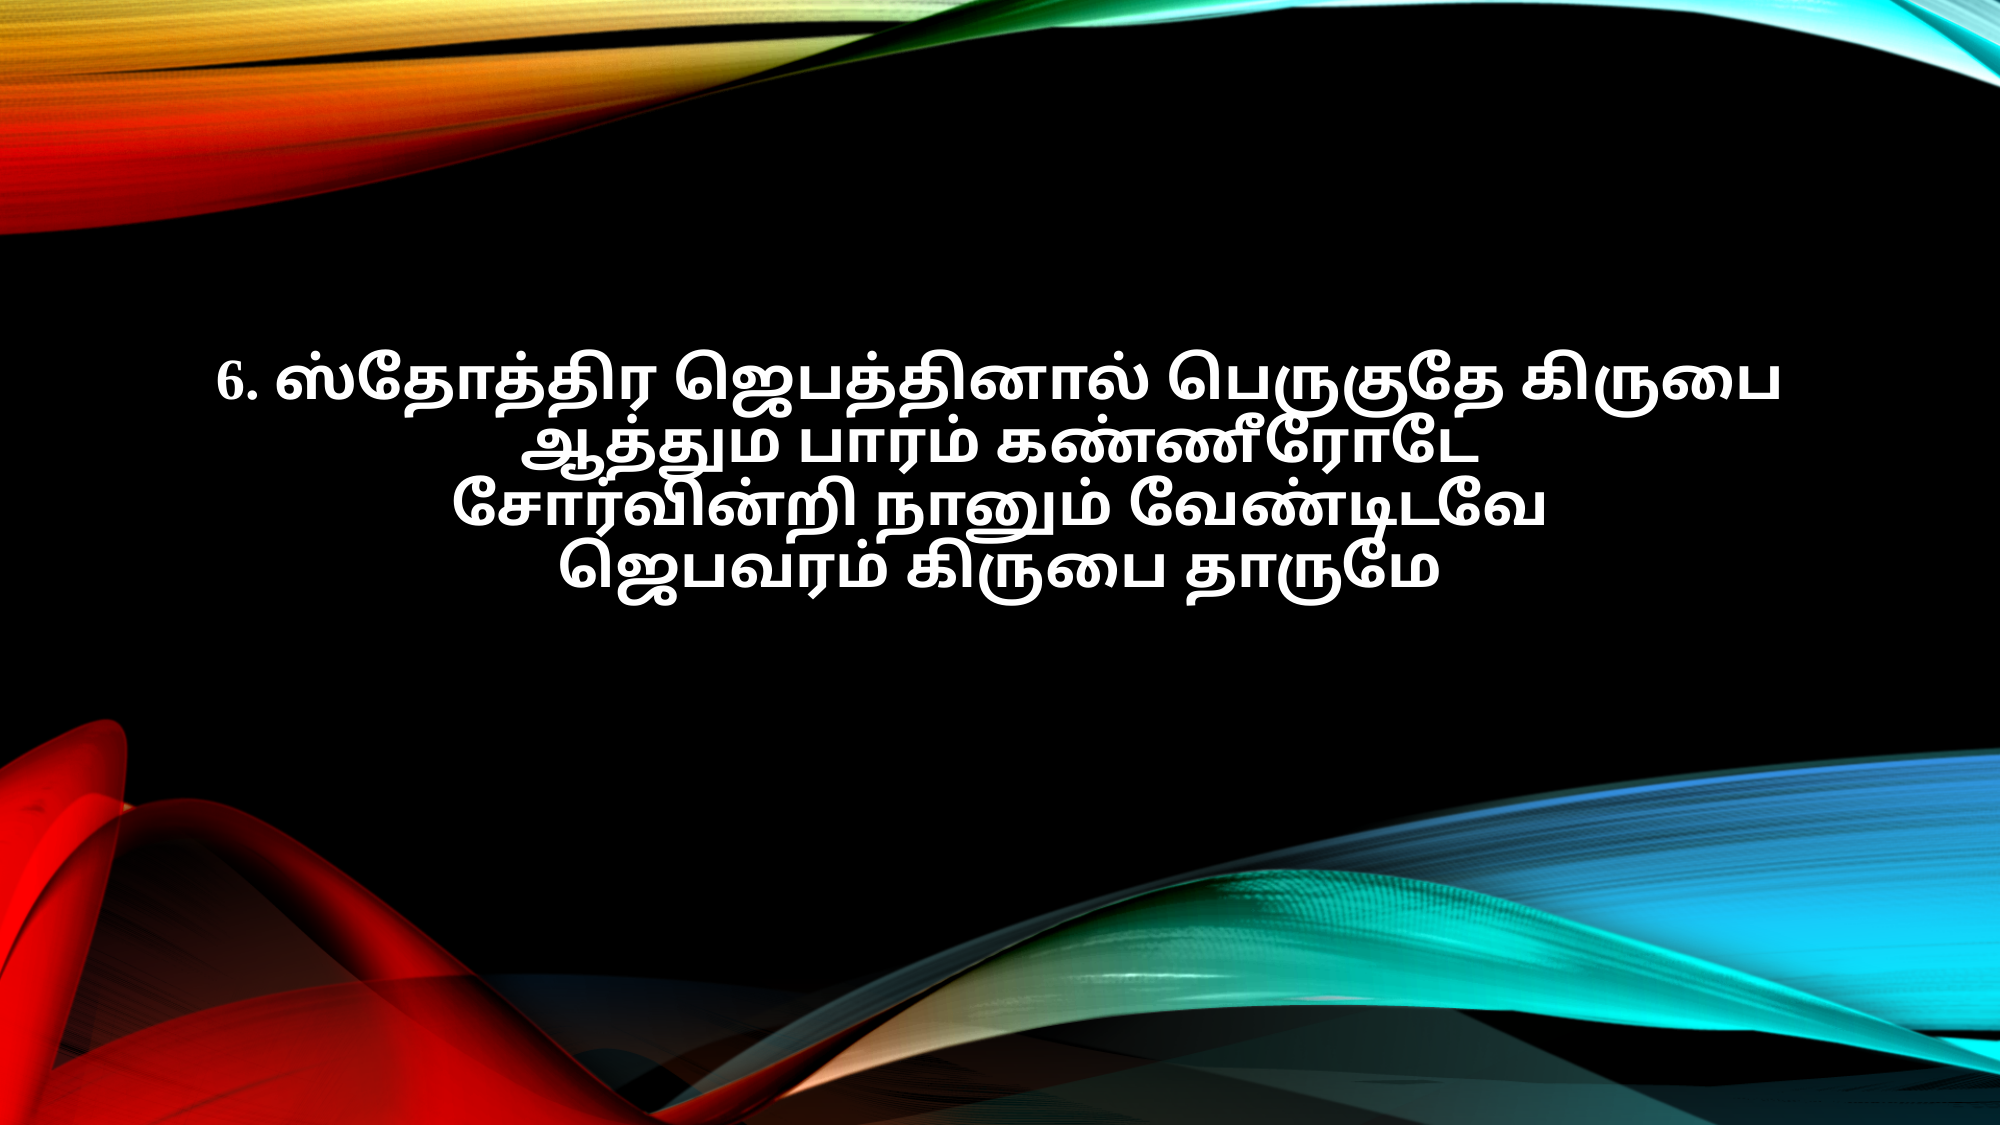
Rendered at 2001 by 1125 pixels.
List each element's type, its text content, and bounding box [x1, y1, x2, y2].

subtitle 6. ஸ்தோத்திர ஜெபத்தினால் பெருகுதே கிருபை ஆத்தும பாரம் கண்ணீரோடே சோர்வின்றி நானும் வேண்டிடவே ஜெபவரம் கிருபை தாருமே [0, 0, 2000, 1125]
